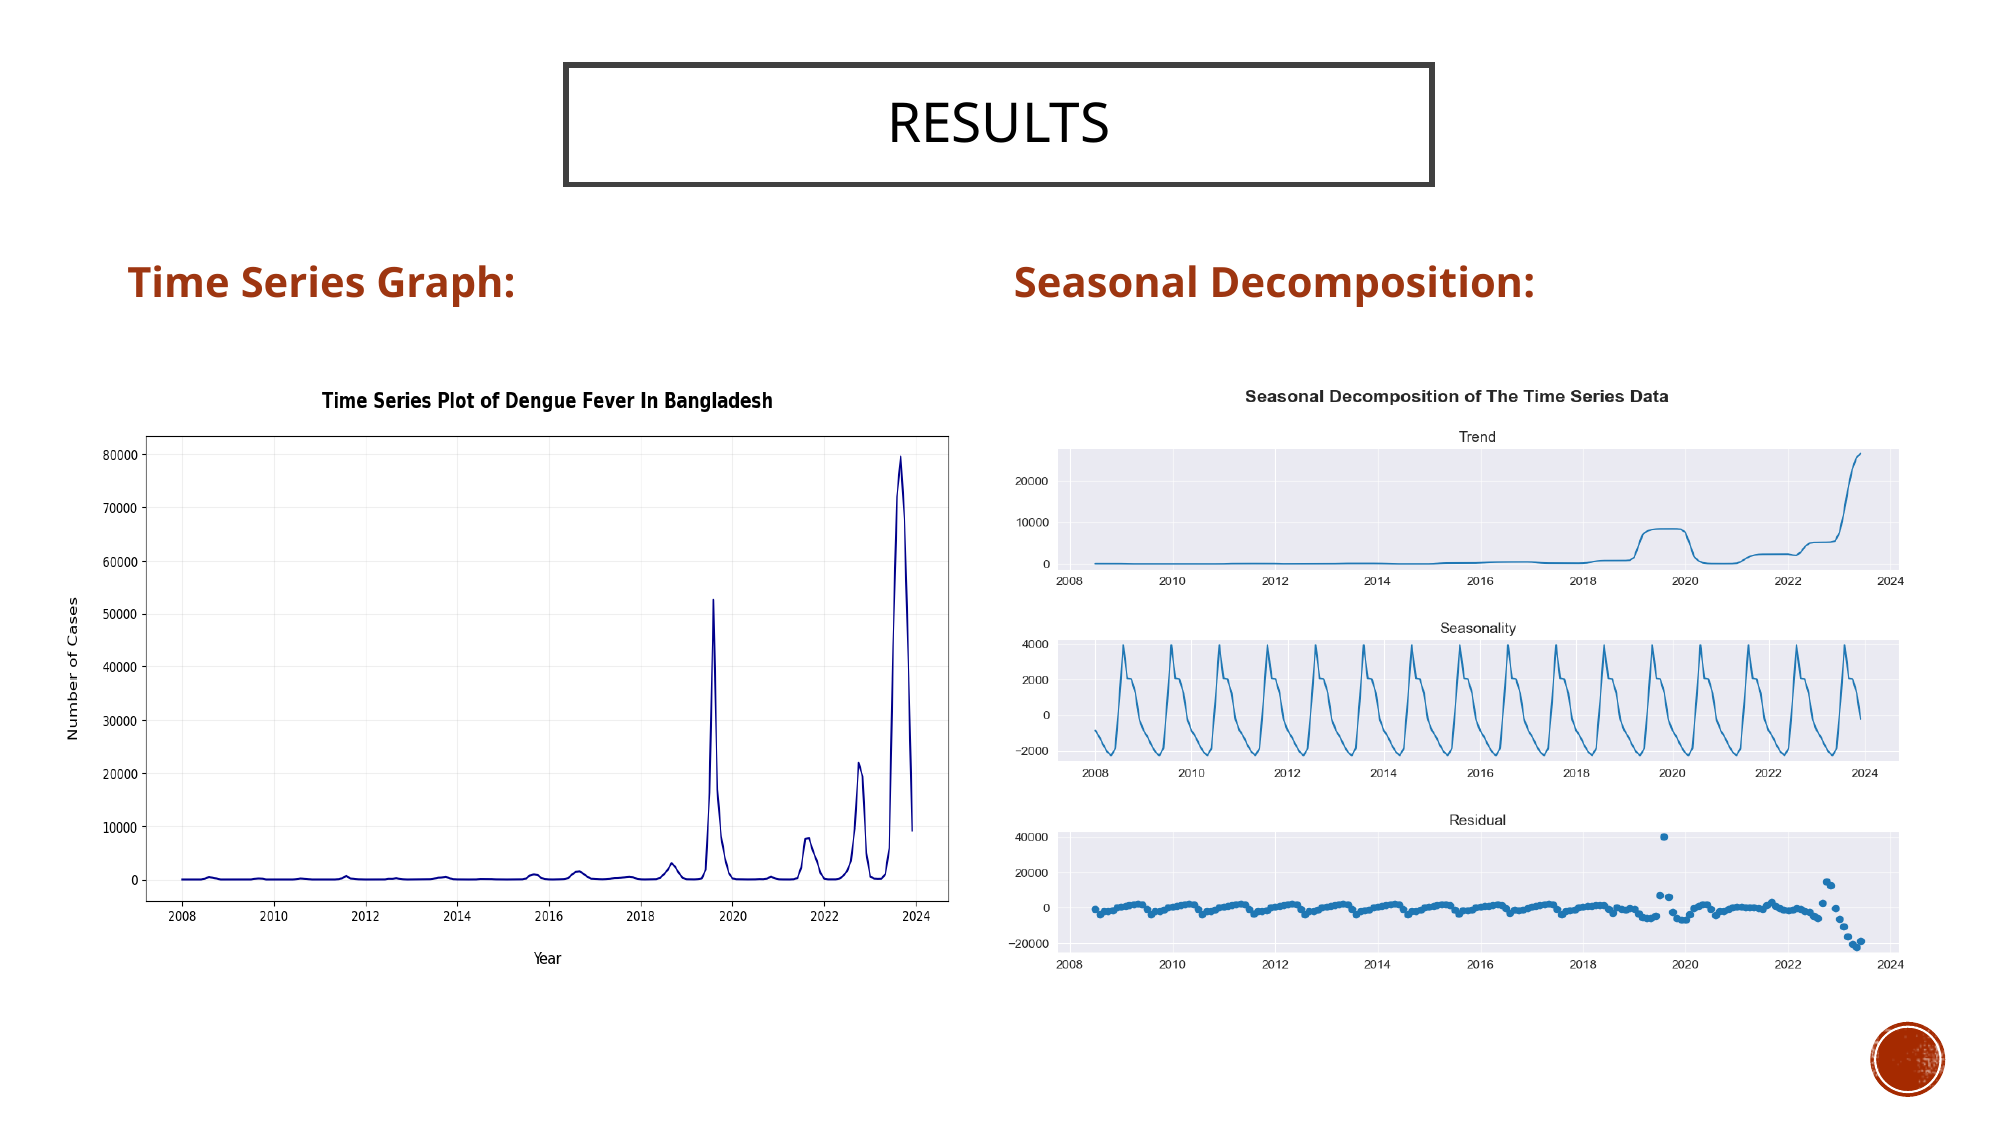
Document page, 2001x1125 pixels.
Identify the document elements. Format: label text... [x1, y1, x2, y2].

title Results [565, 64, 1432, 185]
list Time Series Graph: [112, 231, 956, 336]
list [1002, 384, 1910, 976]
list Seasonal Decomposition: [998, 231, 1821, 336]
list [62, 384, 954, 975]
